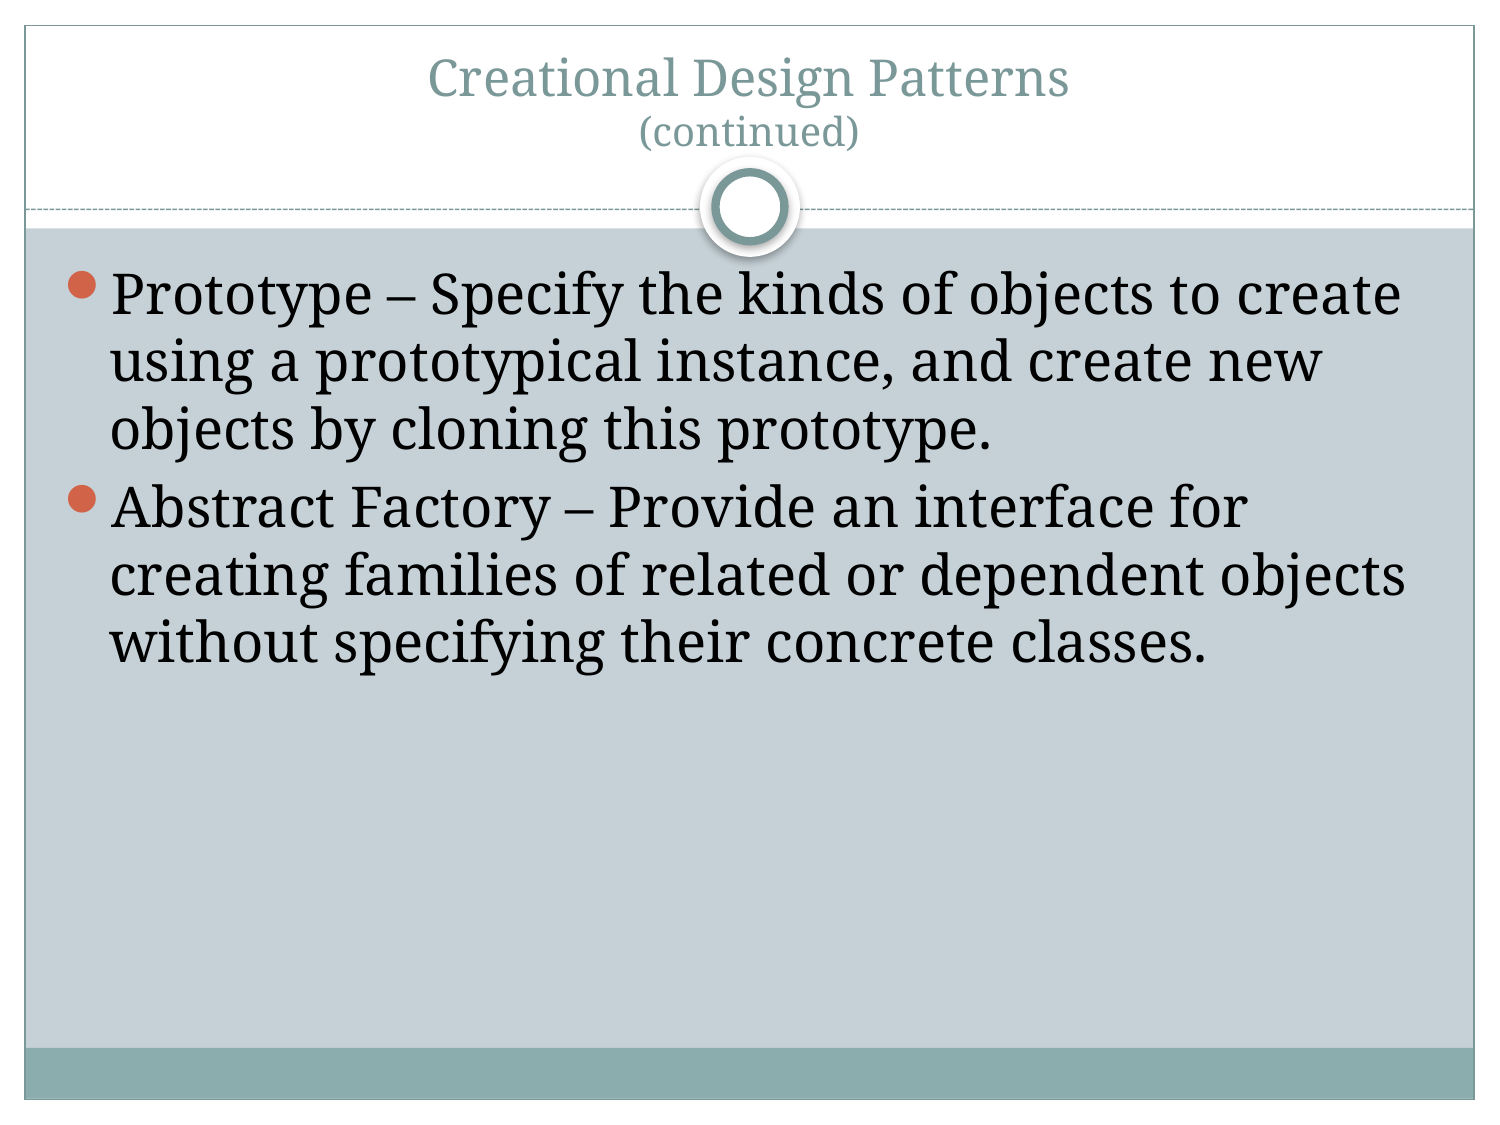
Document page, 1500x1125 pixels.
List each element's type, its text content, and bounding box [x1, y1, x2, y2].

title Creational Design Patterns (continued) [49, 37, 1450, 162]
list Prototype – Specify the kinds of objects to create using a prototypical instance, and create new objects by cloning this prototype. Abstract Factory – Provide an interface for creating families of related or dependent objects without specifying their concrete classes. [49, 250, 1445, 1001]
